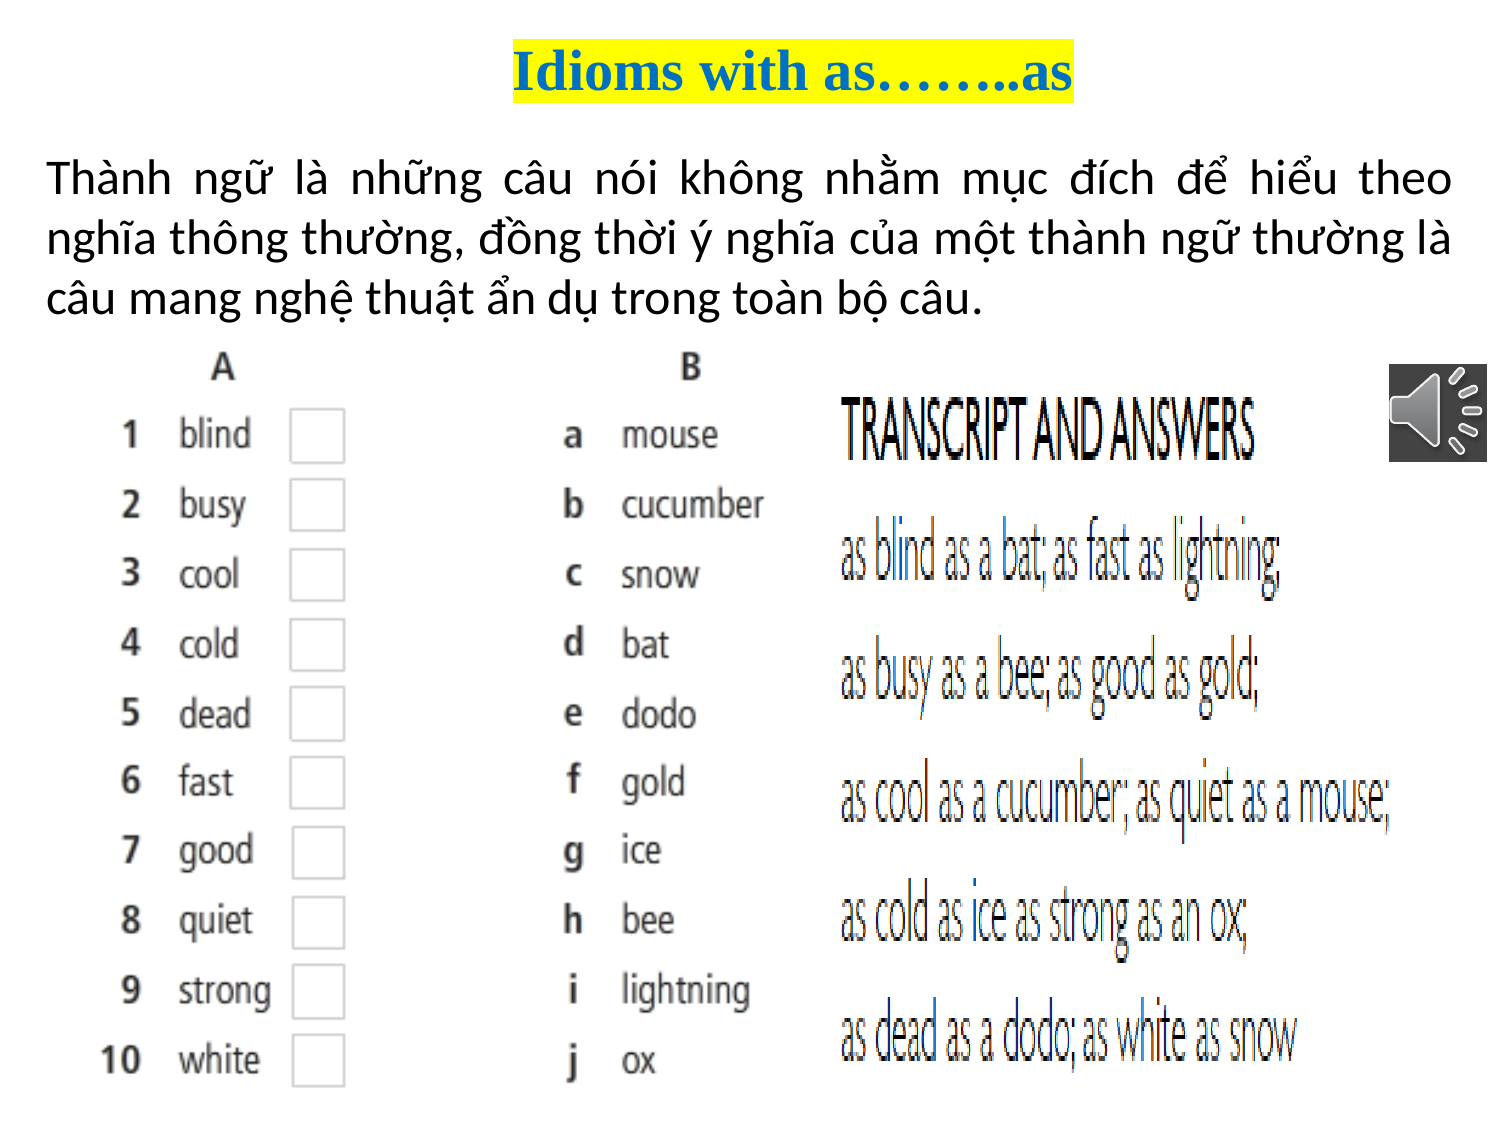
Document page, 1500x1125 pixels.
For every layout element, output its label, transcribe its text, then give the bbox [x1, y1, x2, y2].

picture [98, 334, 774, 1102]
text_box Thành ngữ là những câu nói không nhằm mục đích để hiểu theo nghĩa thông thường, đồng thời ý nghĩa của một thành ngữ thường là câu mang nghệ thuật ẩn dụ trong toàn bộ câu. [31, 137, 1469, 333]
text_box Idioms with as……..as [225, 24, 1362, 110]
picture [824, 362, 1489, 1125]
